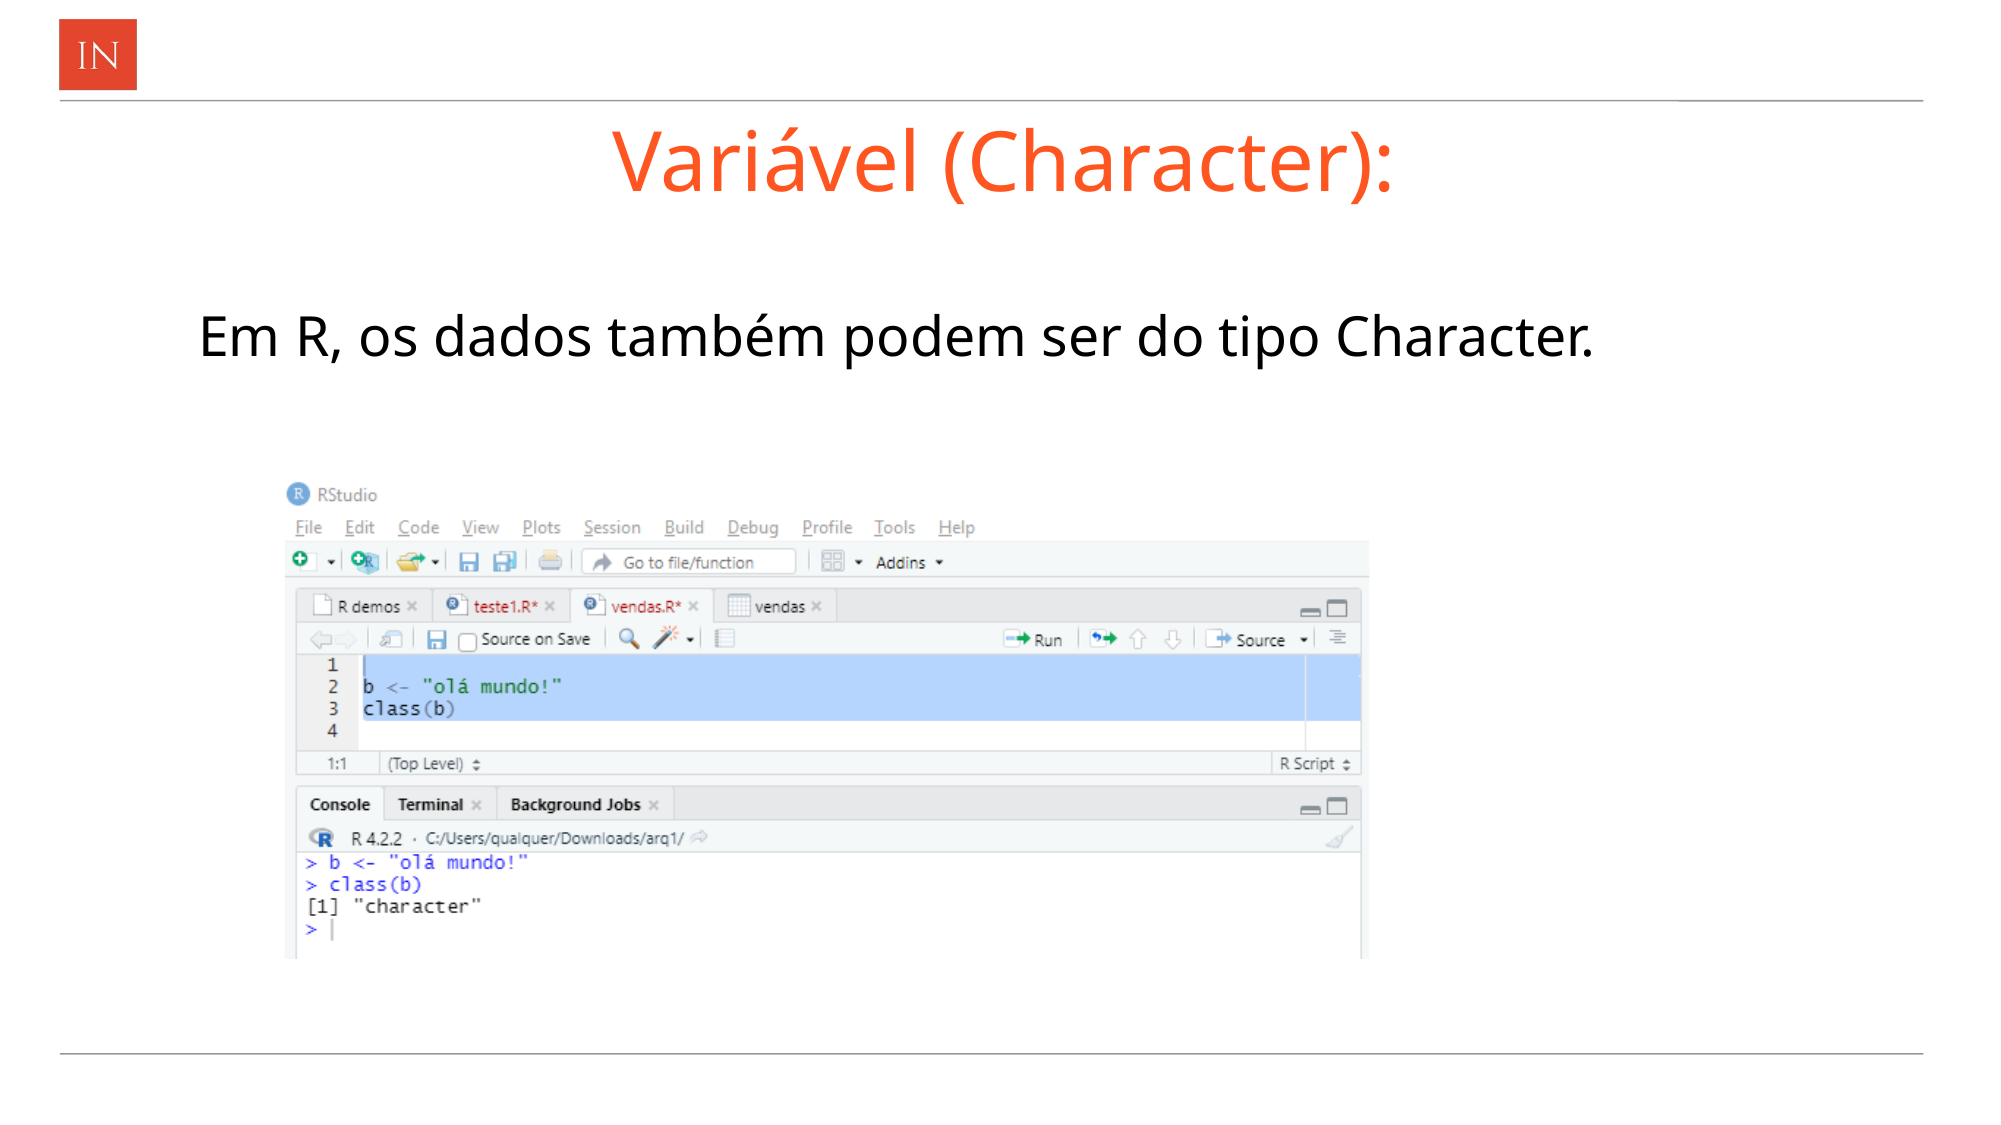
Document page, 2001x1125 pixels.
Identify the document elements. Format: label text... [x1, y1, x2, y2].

title Variável (Character): [612, 108, 1490, 301]
list Em R, os dados também podem ser do tipo Character. [198, 301, 1778, 436]
picture [284, 478, 1370, 959]
picture [59, 19, 145, 99]
